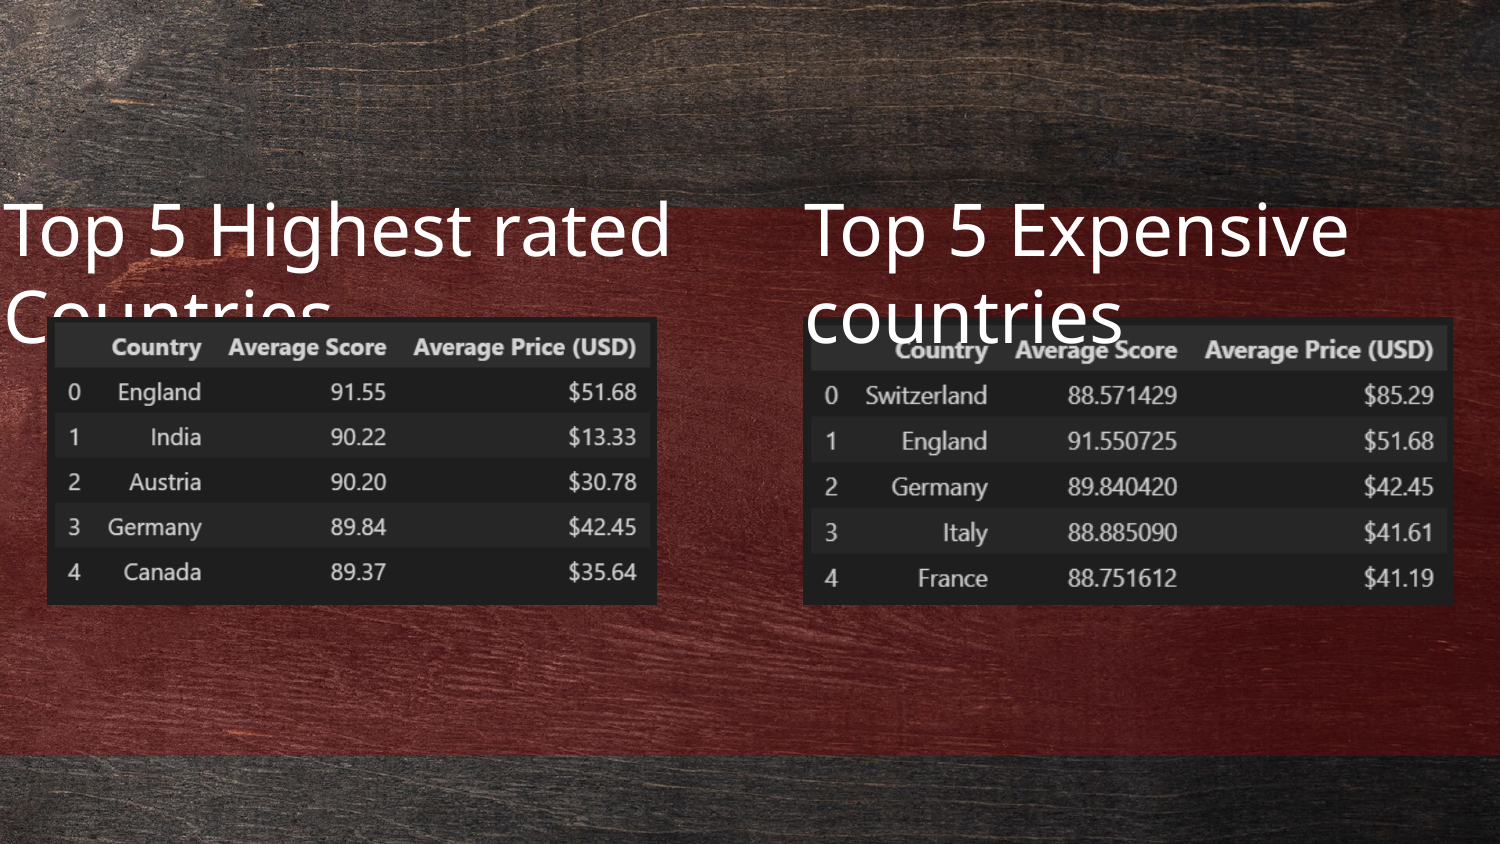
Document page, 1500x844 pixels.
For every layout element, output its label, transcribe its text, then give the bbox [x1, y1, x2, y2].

picture [0, 0, 1500, 206]
picture [803, 317, 1454, 605]
picture [46, 317, 657, 605]
title Top 5 Expensive countries [789, 224, 1468, 318]
picture [0, 756, 1500, 844]
title Top 5 Highest rated Countries [0, 224, 789, 318]
